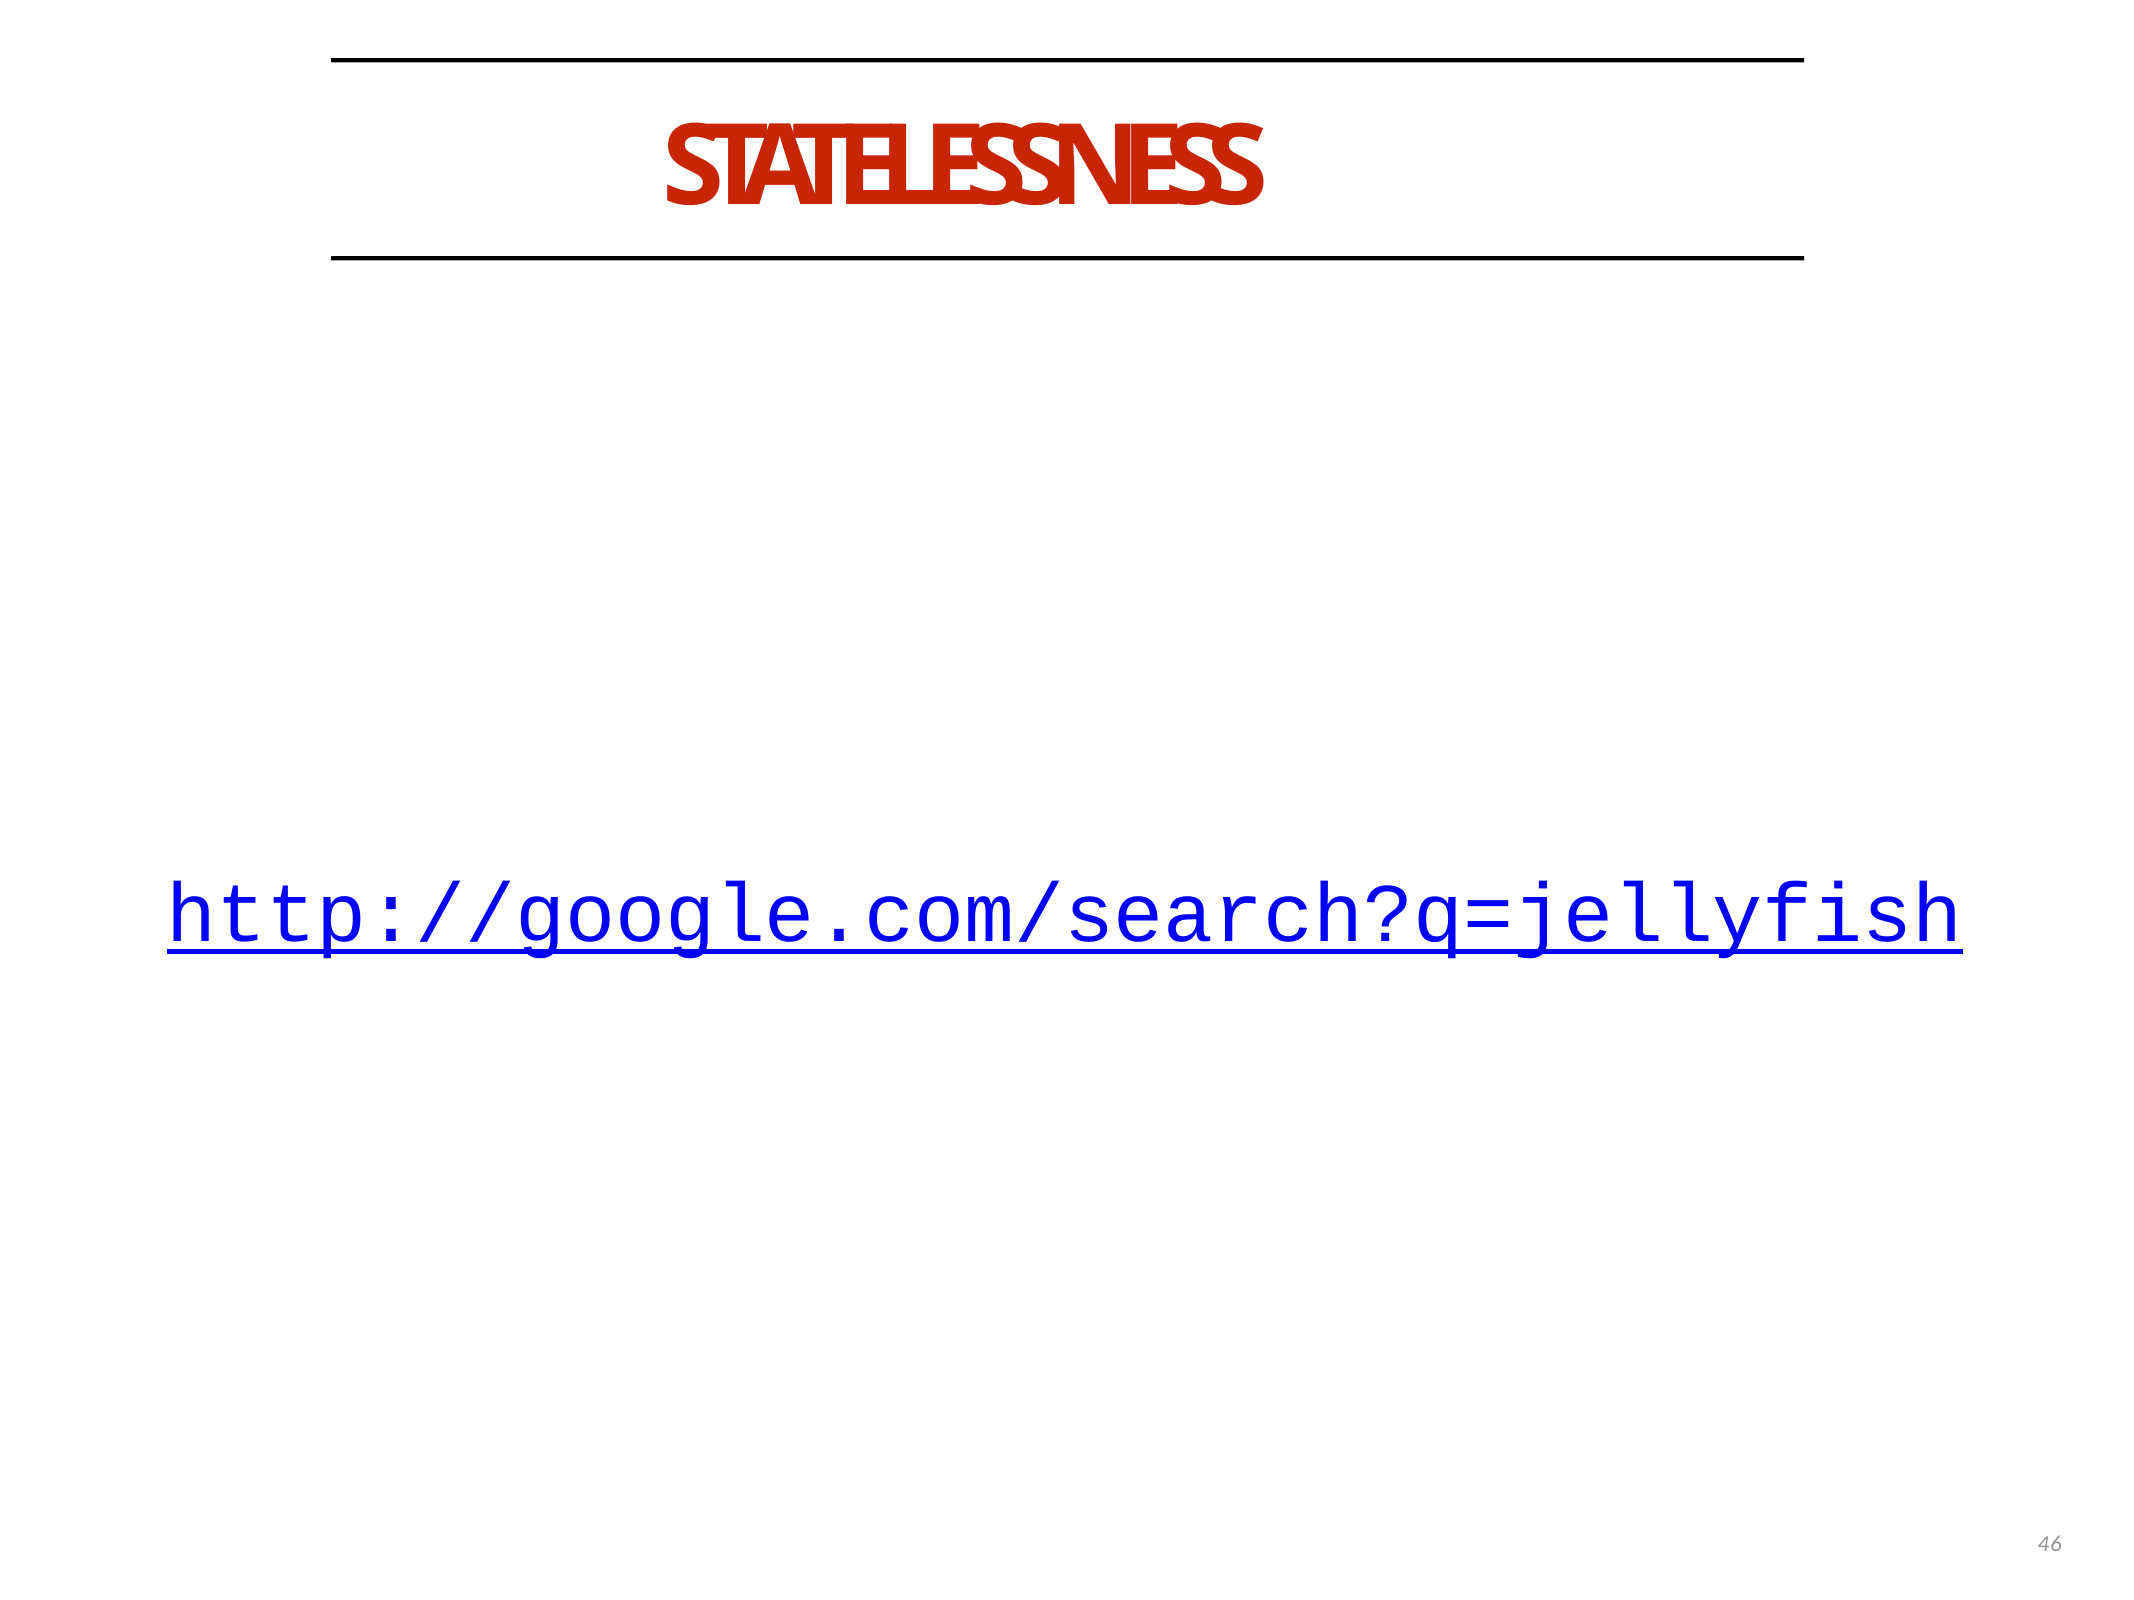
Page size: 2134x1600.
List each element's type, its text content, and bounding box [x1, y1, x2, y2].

title STATELESSNESS [332, 91, 1802, 359]
slide_number 46 [2033, 1531, 2067, 1600]
text_box http://google.com/search?q=jellyfish [164, 858, 1969, 959]
